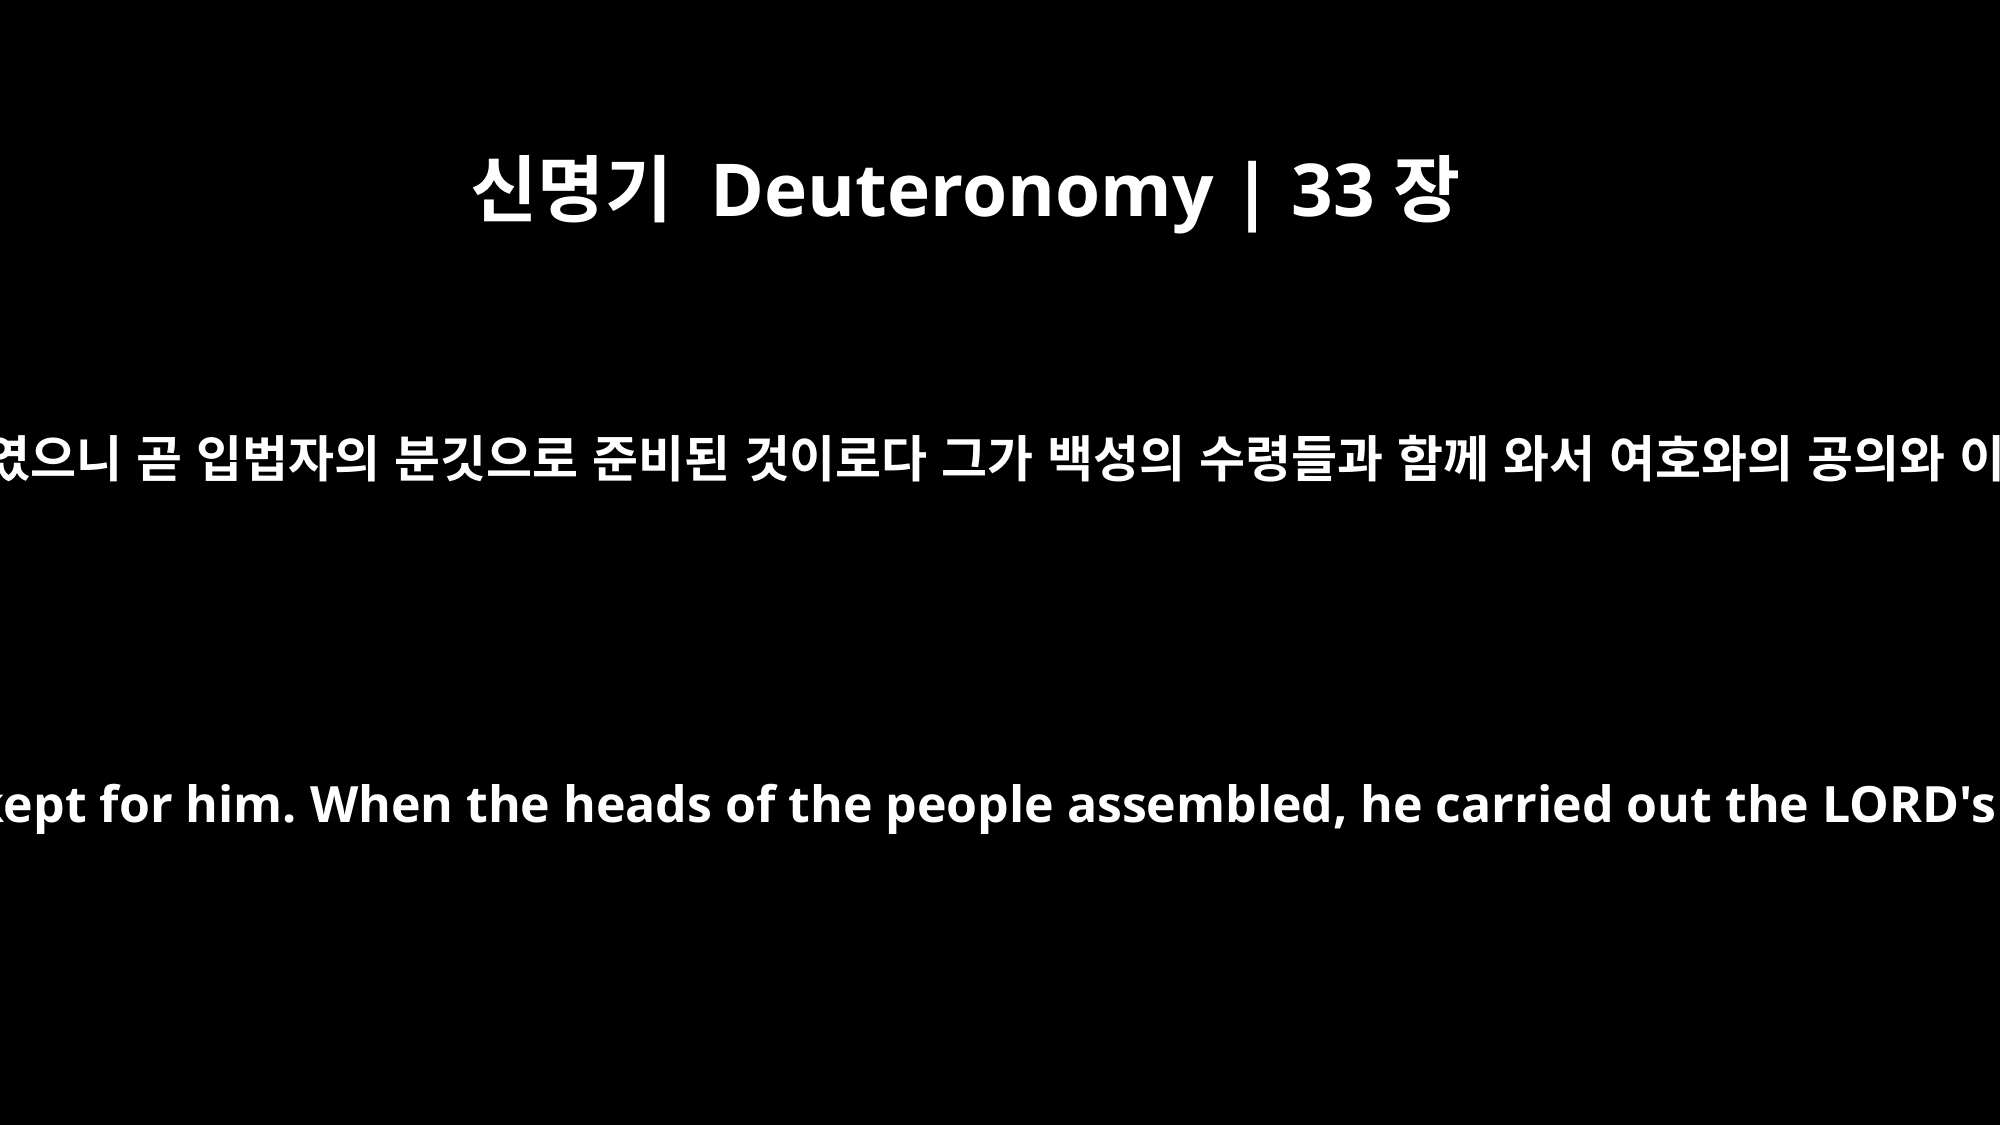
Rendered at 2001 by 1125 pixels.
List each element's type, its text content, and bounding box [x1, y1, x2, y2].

text_box 신명기 Deuteronomy | 33장 [456, 136, 1476, 239]
text_box 21 그가 자기를 위하여 먼저 기업을 택하였으니 곧 입법자의 분깃으로 준비된 것이로다 그가 백성의 수령들과 함께 와서 여호와의 공의와 이스라엘과 세우신 법도를 행하도다 [0, 359, 2000, 495]
text_box He chose the best land for himself; the leader's portion was kept for him. When the heads of the people assembled, he carried out the LORD's righteous will, and his judgments concerning Israel." [0, 764, 2000, 840]
